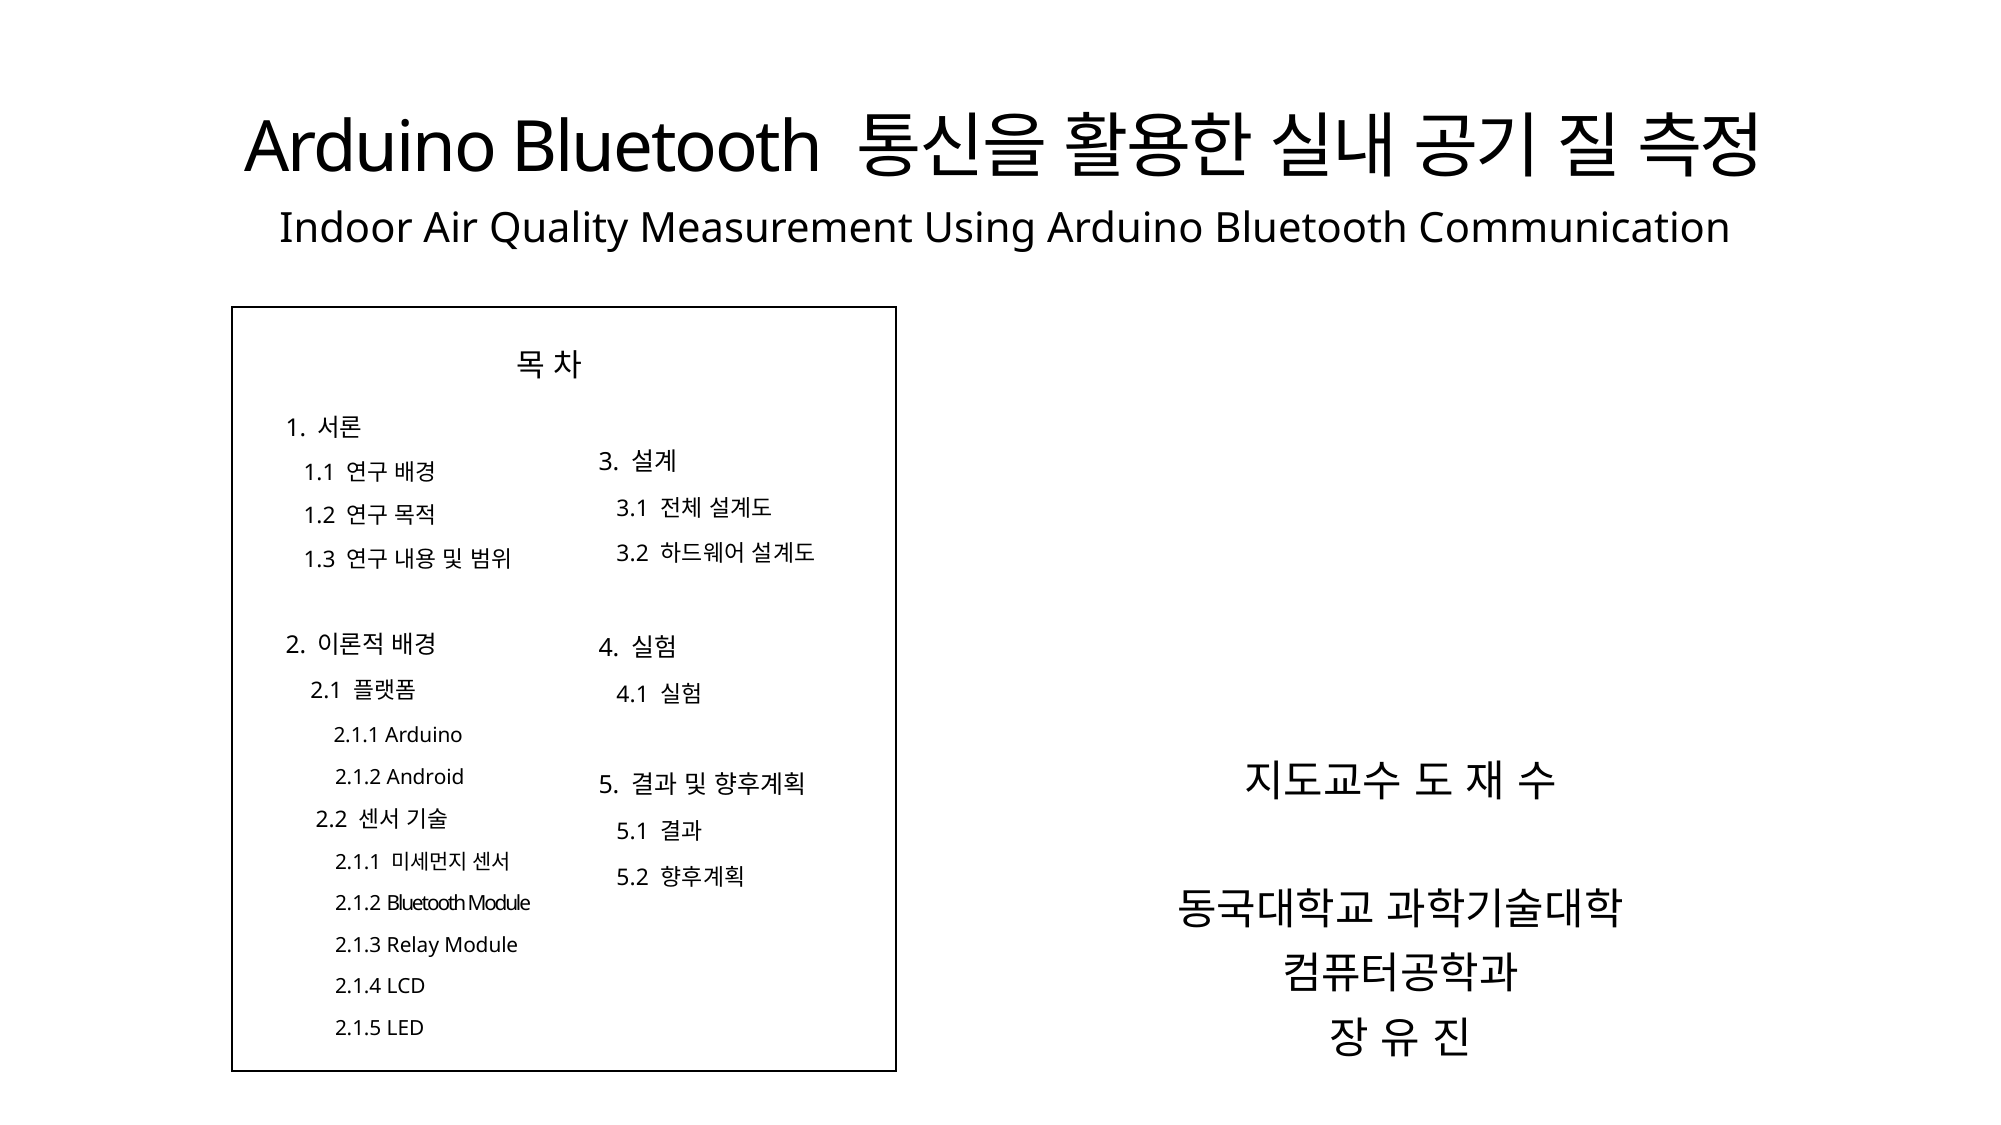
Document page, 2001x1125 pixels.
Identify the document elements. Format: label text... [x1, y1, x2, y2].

subtitle 지도교수 도 재 수 동국대학교 과학기술대학 컴퓨터공학과 장 유 진 [1033, 720, 1768, 1071]
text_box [231, 307, 897, 1071]
title Arduino Bluetooth 통신을 활용한 실내 공기 질 측정 Indoor Air Quality Measurement Using Arduino Bluetooth Communication [184, 98, 1826, 259]
